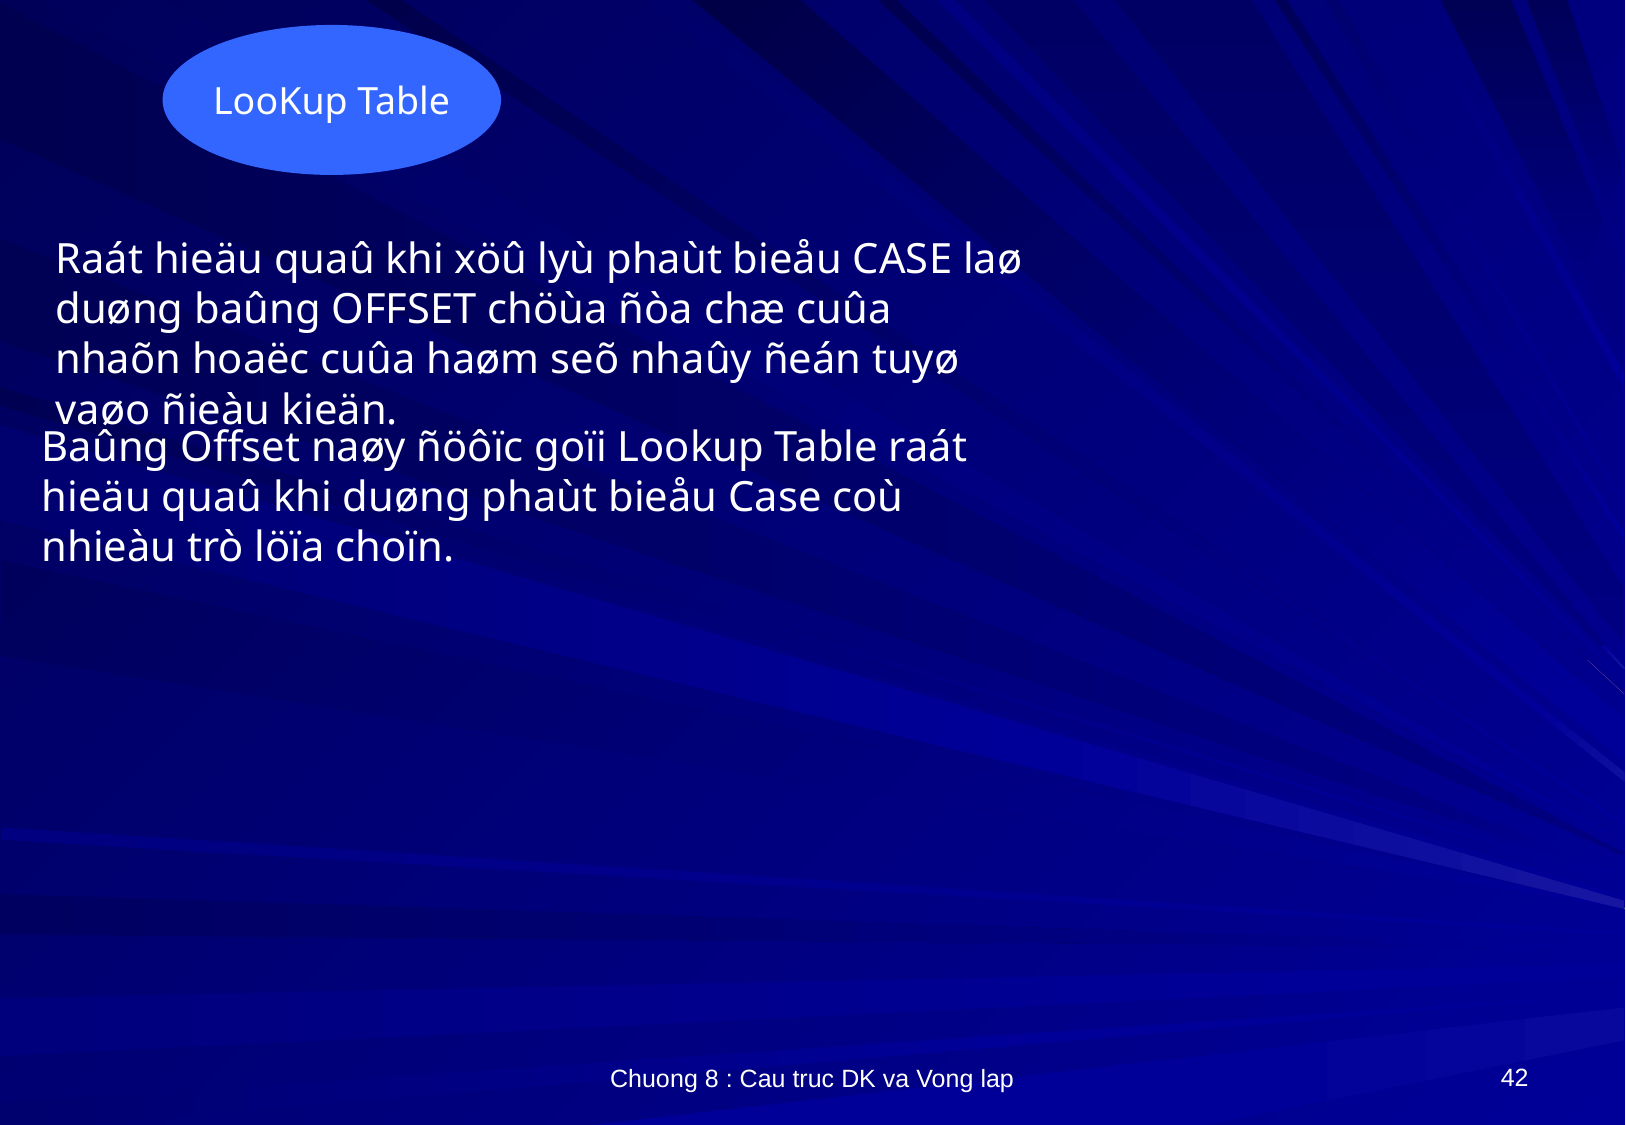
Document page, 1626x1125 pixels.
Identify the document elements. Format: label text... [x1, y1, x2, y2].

text_box Baûng Offset naøy ñöôïc goïi Lookup Table raát hieäu quaû khi duøng phaùt bieåu Case coù nhieàu trò löïa choïn. [27, 412, 1030, 578]
text_box LooKup Table [162, 24, 502, 175]
slide_number 42 [1164, 1024, 1544, 1100]
text_box Raát hieäu quaû khi xöû lyù phaùt bieåu CASE laø duøng baûng OFFSET chöùa ñòa chæ cuûa nhaõn hoaëc cuûa haøm seõ nhaûy ñeán tuyø vaøo ñieàu kieän. [40, 224, 1043, 440]
footer Chuong 8 : Cau truc DK va Vong lap [555, 1025, 1070, 1100]
